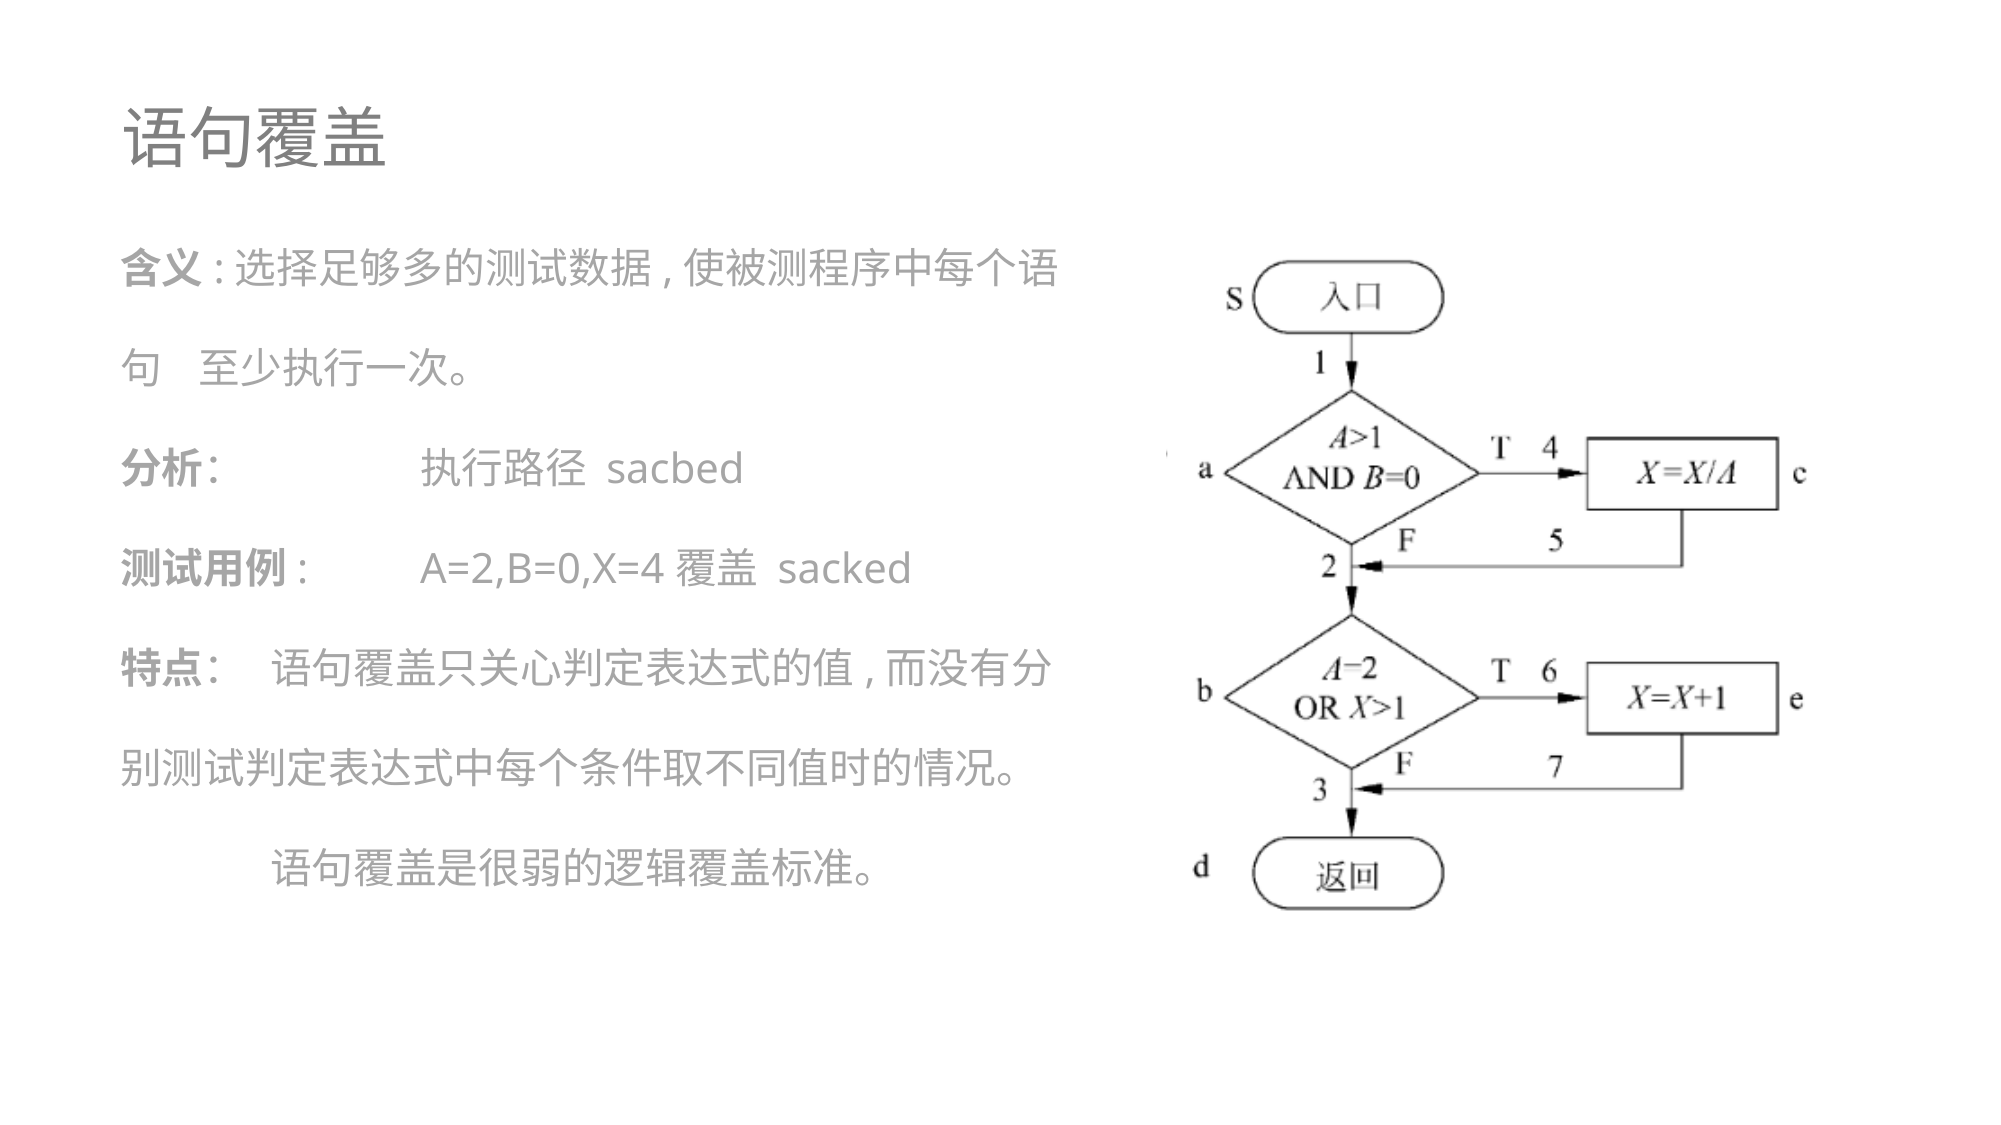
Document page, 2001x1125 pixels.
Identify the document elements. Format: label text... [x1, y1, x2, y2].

text_box 语句覆盖 [106, 88, 404, 184]
picture [1166, 221, 1848, 963]
text_box 含义:选择足够多的测试数据,使被测程序中每个语句 至少执行一次。 分析： 执行路径 sacbed 测试用例: A=2,B=0,X=4覆盖 sacked 特点： 语句覆盖只关心判定表达式的值,而没有分别测试判定表达式中每个条件取不同值时的情况。 语句覆盖是很弱的逻辑覆盖标准。 [105, 184, 1104, 900]
